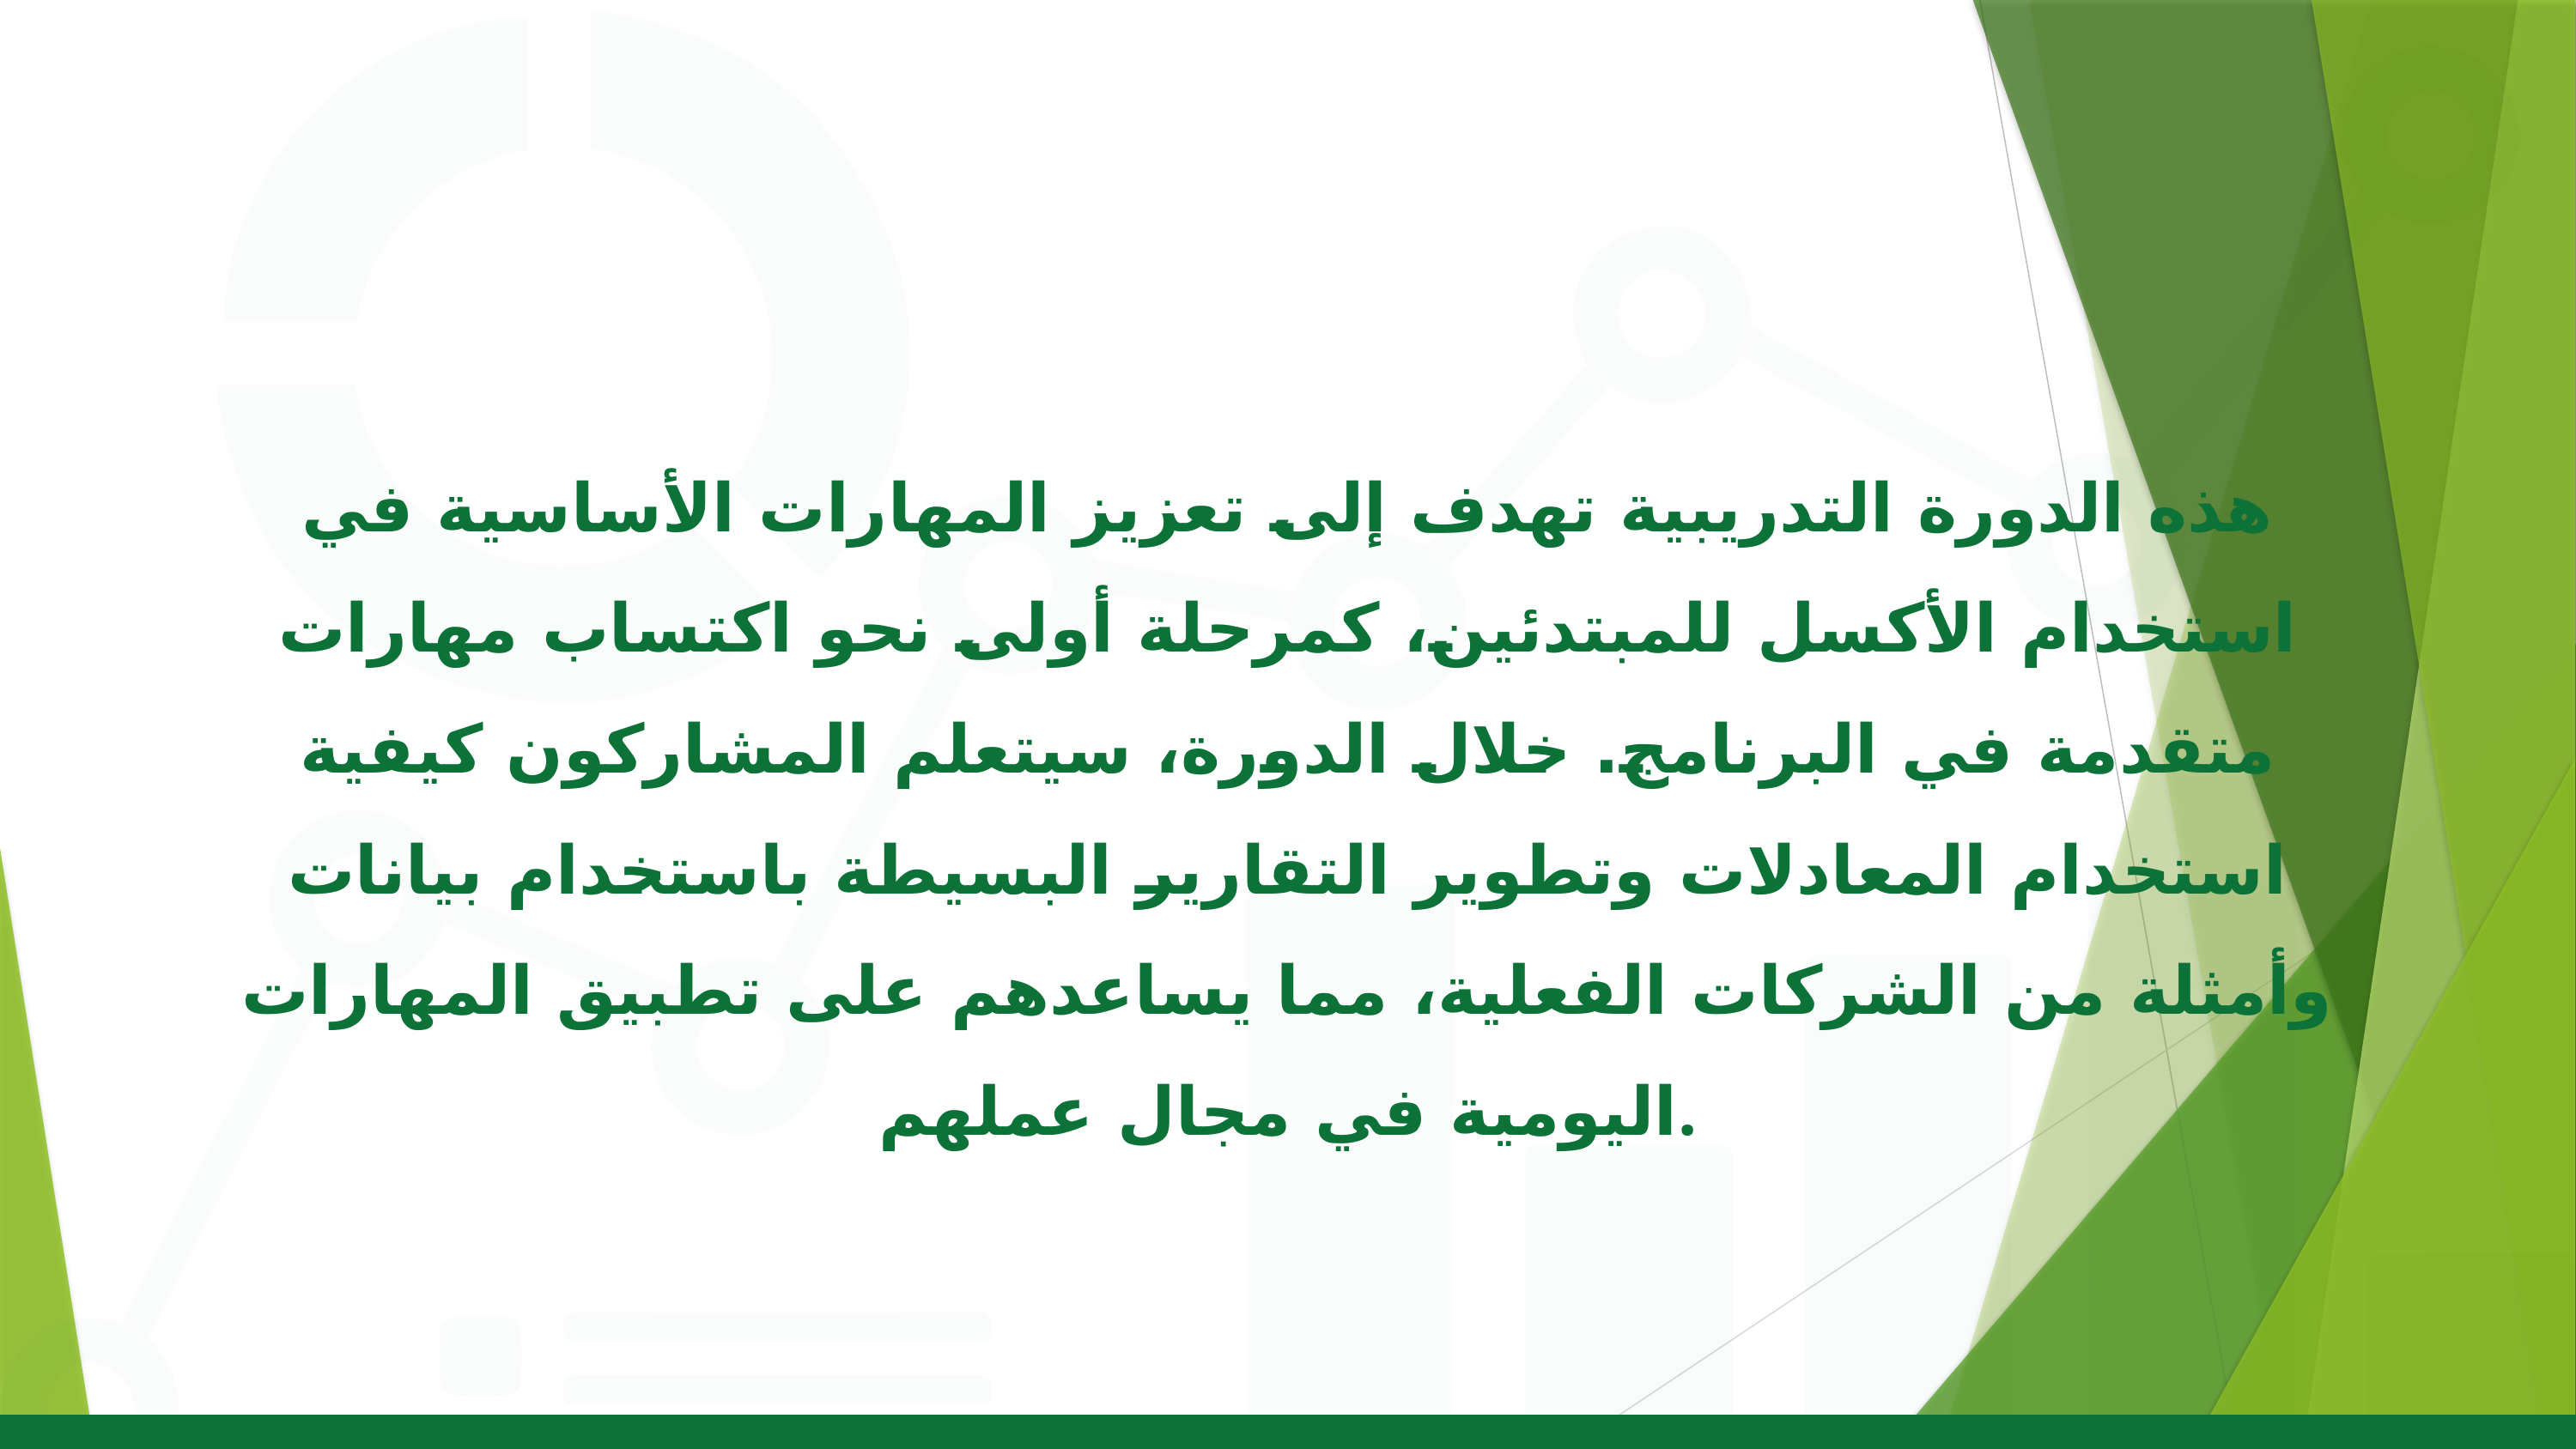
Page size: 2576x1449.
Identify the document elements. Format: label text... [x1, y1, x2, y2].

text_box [0, 1414, 2576, 1449]
text_box هذه الدورة التدريبية تهدف إلى تعزيز المهارات الأساسية في استخدام الأكسل للمبتدئين، كمرحلة أولى نحو اكتساب مهارات متقدمة في البرنامج. خلال الدورة، سيتعلم المشاركون كيفية استخدام المعادلات وتطوير التقارير البسيطة باستخدام بيانات وأمثلة من الشركات الفعلية، مما يساعدهم على تطبيق المهارات اليومية في مجال عملهم. [192, 418, 2384, 1155]
text_box [0, 10, 2576, 1412]
